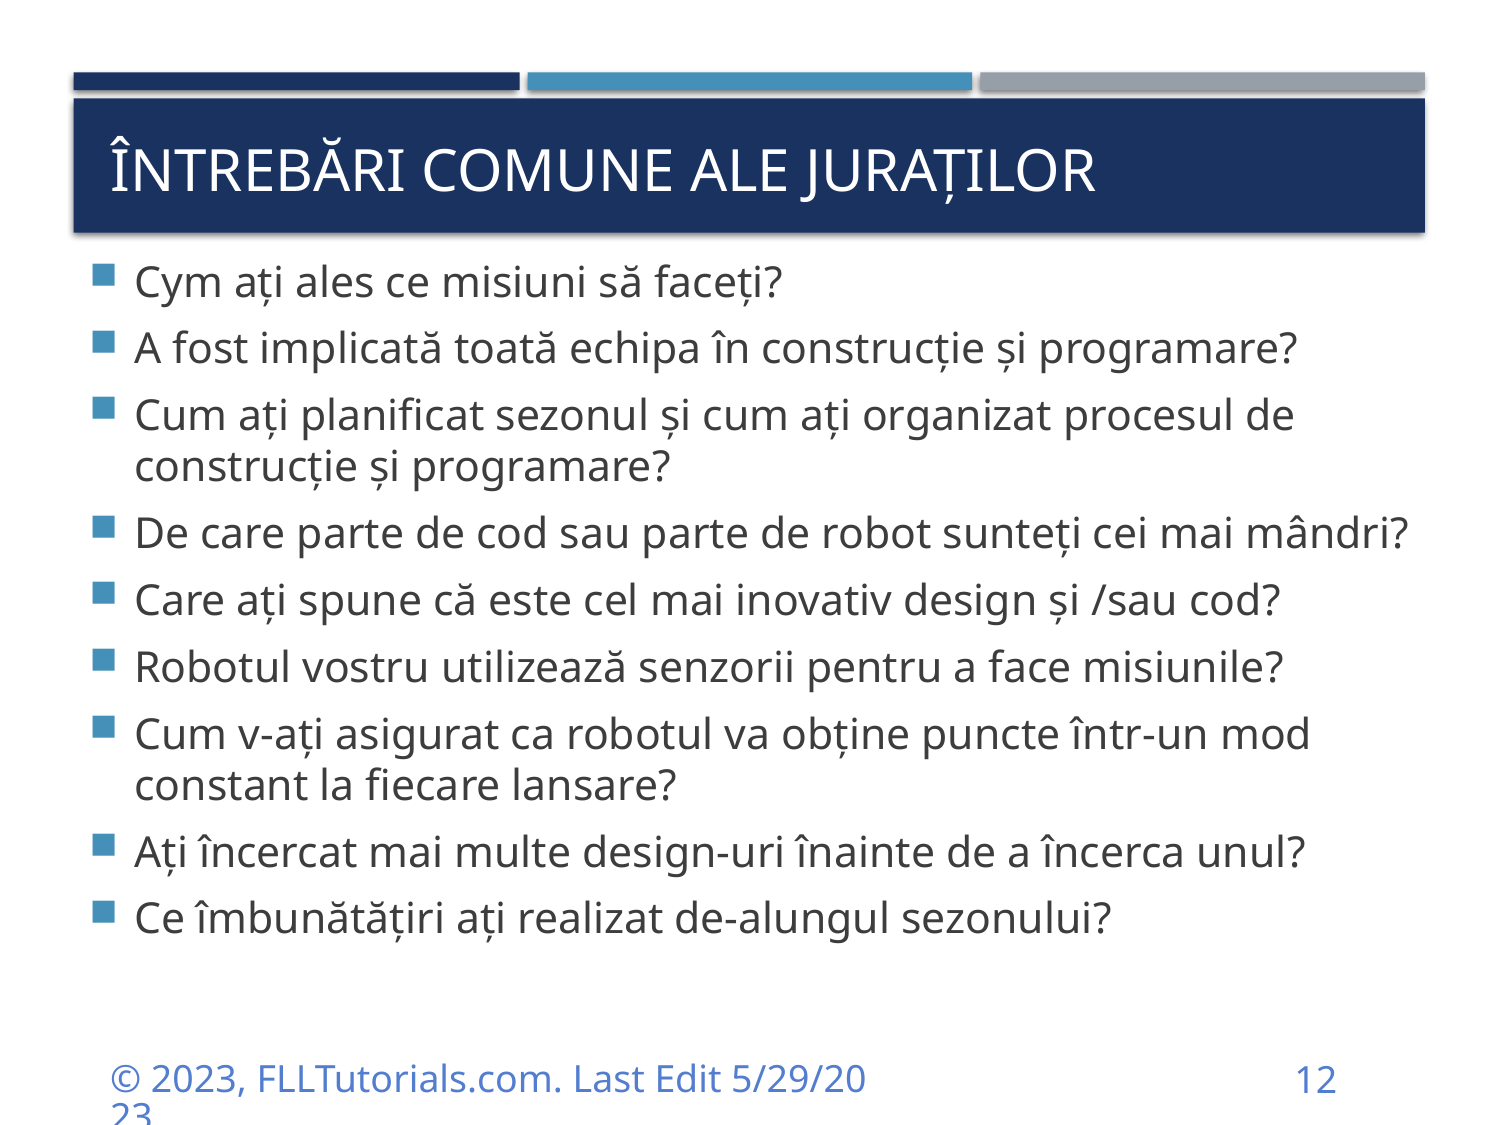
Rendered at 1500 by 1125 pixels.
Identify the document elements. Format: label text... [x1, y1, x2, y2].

slide_number 12 [1279, 1048, 1406, 1109]
list Cym ați ales ce misiuni să faceți? A fost implicată toată echipa în construcție și programare? Cum ați planificat sezonul și cum ați organizat procesul de construcție și programare? De care parte de cod sau parte de robot sunteți cei mai mândri? Care ați spune că este cel mai inovativ design și /sau cod? Robotul vostru utilizează senzorii pentru a face misiunile? Cum v-ați asigurat ca robotul va obține puncte într-un mod constant la fiecare lansare? Ați încercat mai multe design-uri înainte de a încerca unul? Ce îmbunătățiri ați realizat de-alungul sezonului? [73, 246, 1425, 1013]
footer © 2023, FLLTutorials.com. Last Edit 5/29/2023 [95, 1047, 895, 1108]
title Întrebări comune ale juraților [95, 112, 1406, 211]
